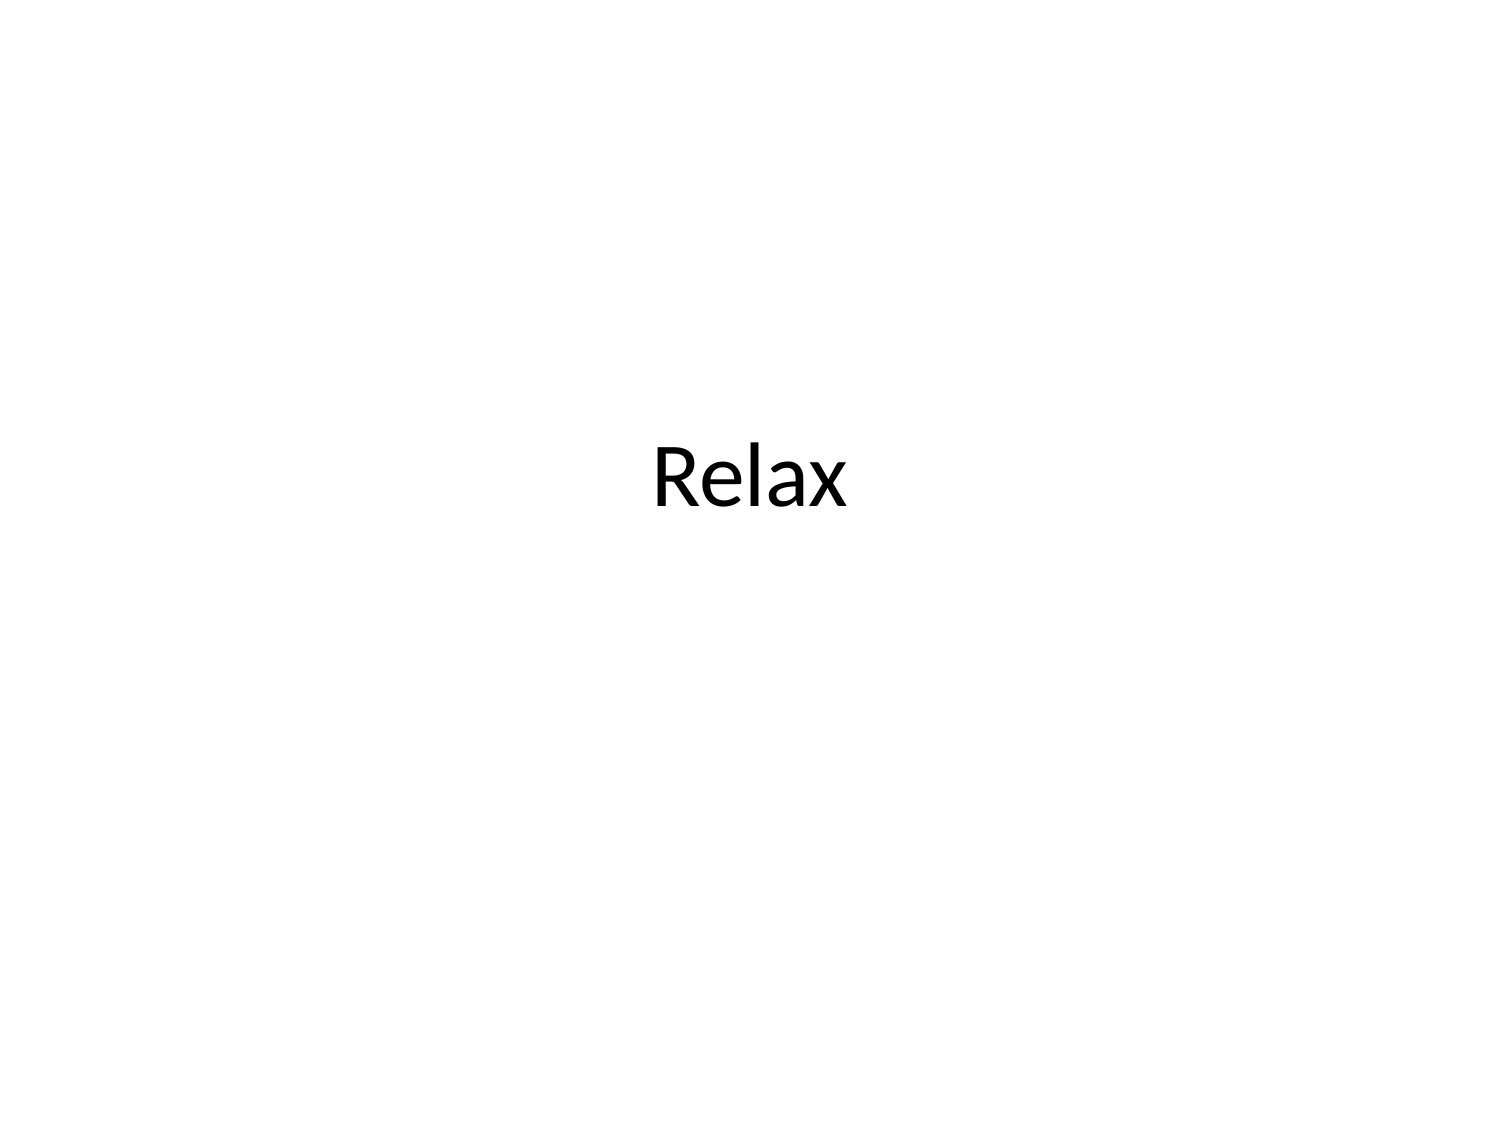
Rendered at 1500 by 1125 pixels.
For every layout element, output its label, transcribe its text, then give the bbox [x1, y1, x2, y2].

title Relax [112, 349, 1388, 591]
